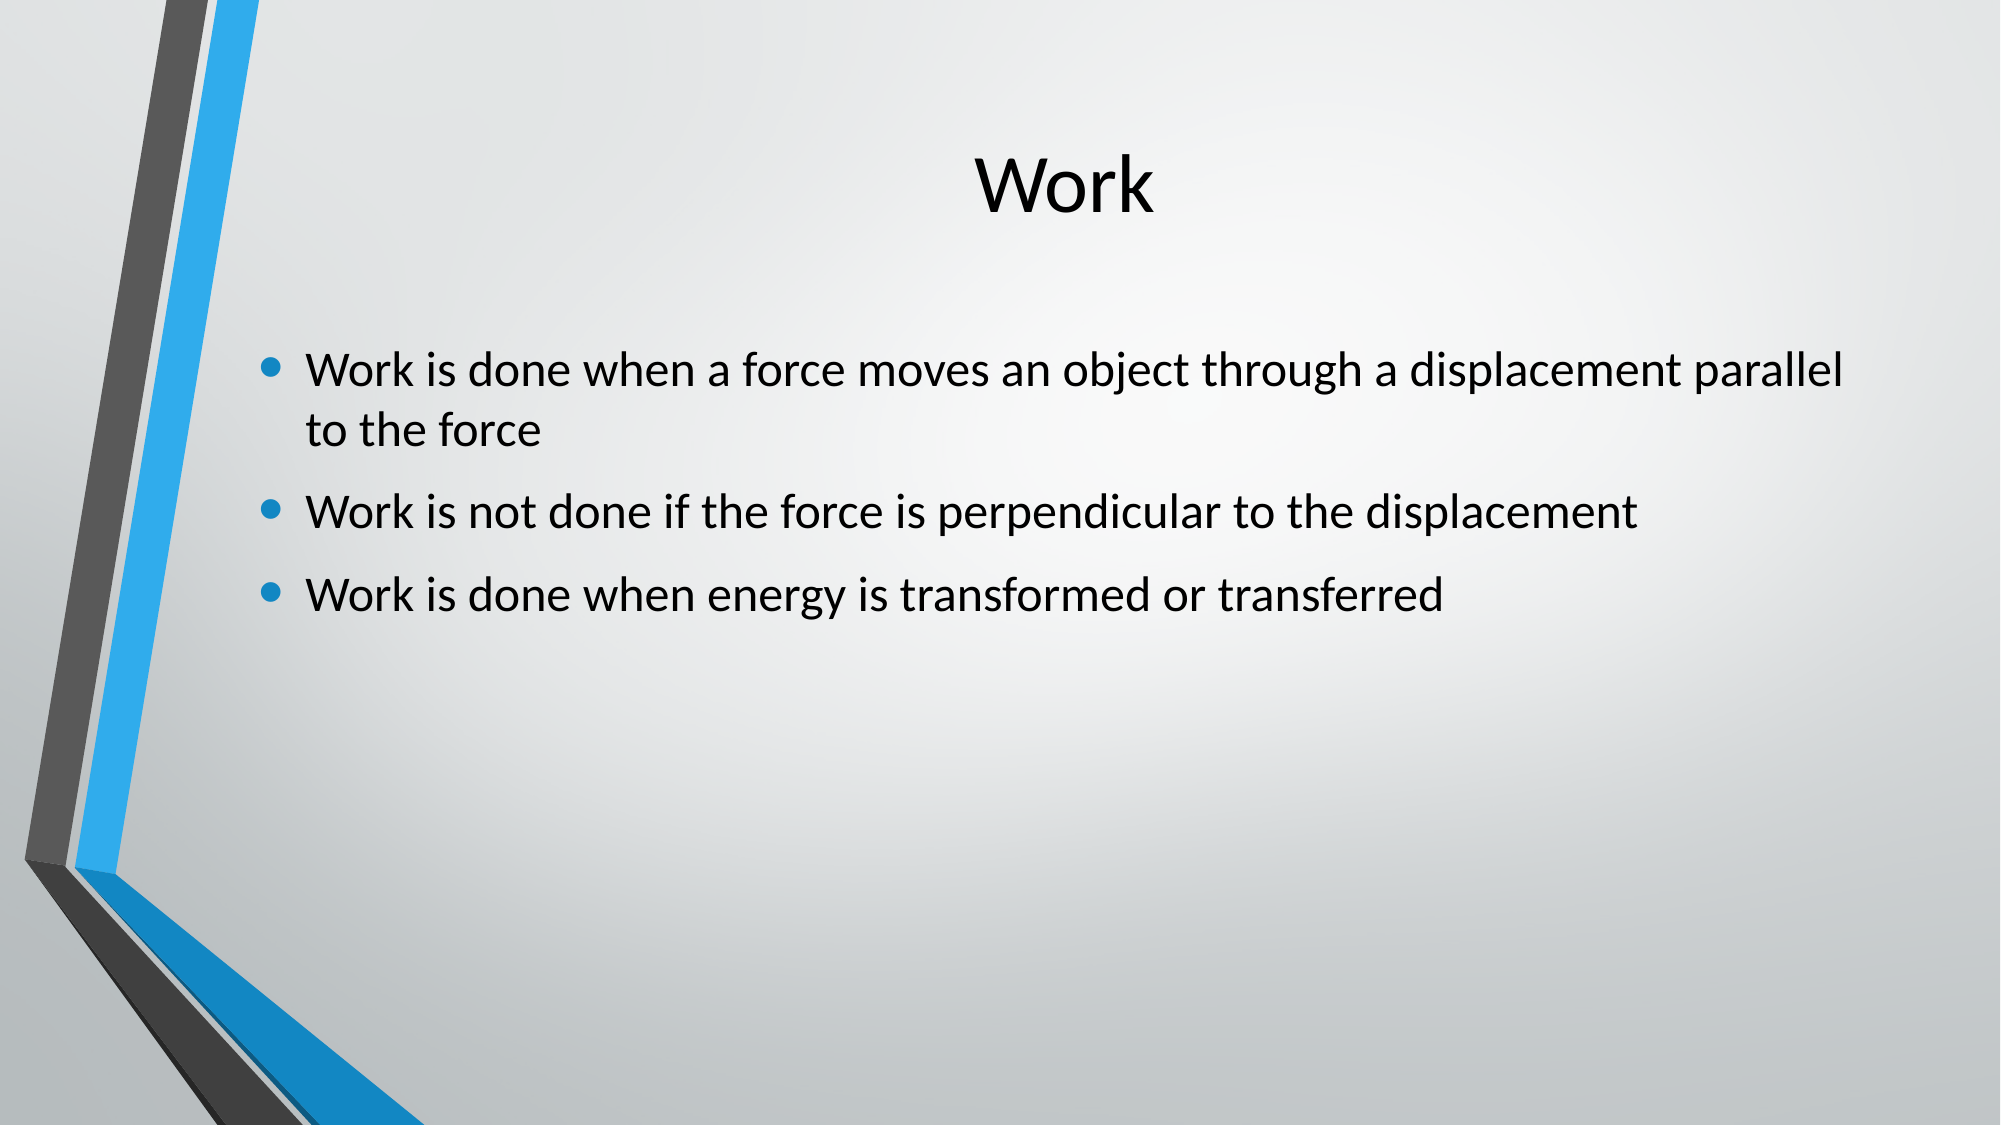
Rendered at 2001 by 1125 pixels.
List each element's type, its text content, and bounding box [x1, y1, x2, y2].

title Work [243, 112, 1887, 247]
